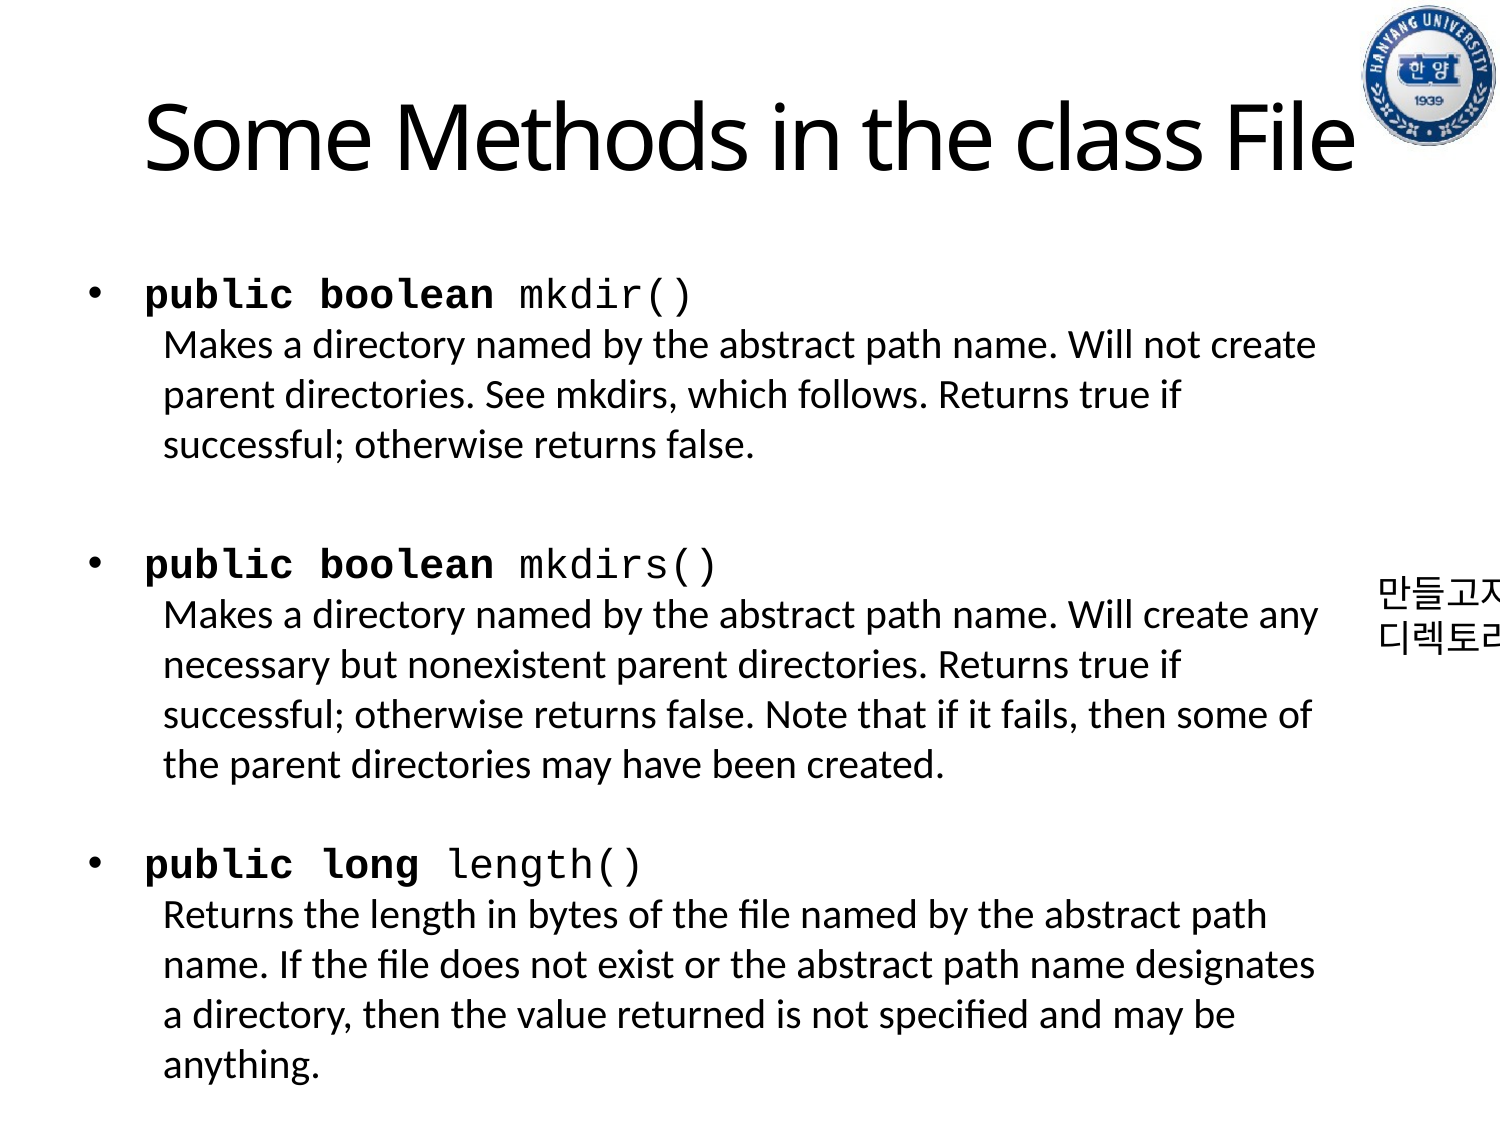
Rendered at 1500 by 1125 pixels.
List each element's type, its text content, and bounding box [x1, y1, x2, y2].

title Some Methods in the class File [0, 76, 1500, 267]
picture [1359, 0, 1500, 76]
text_box public boolean mkdir() Makes a directory named by the abstract path name. Will not create parent directories. See mkdirs, which follows. Returns true if successful; otherwise returns false. public boolean mkdirs() Makes a directory named by the abstract path name. Will create any necessary but nonexistent parent directories. Returns true if successful; otherwise returns false. Note that if it fails, then some of the parent directories may have been created. public long length() Returns the length in bytes of the file named by the abstract path name. If the file does not exist or the abstract path name designates a directory, then the value returned is not specified and may be anything. [87, 257, 1337, 1087]
text_box 만들고자 하는 상위 디렉토리또한 생성 [1362, 562, 1500, 668]
